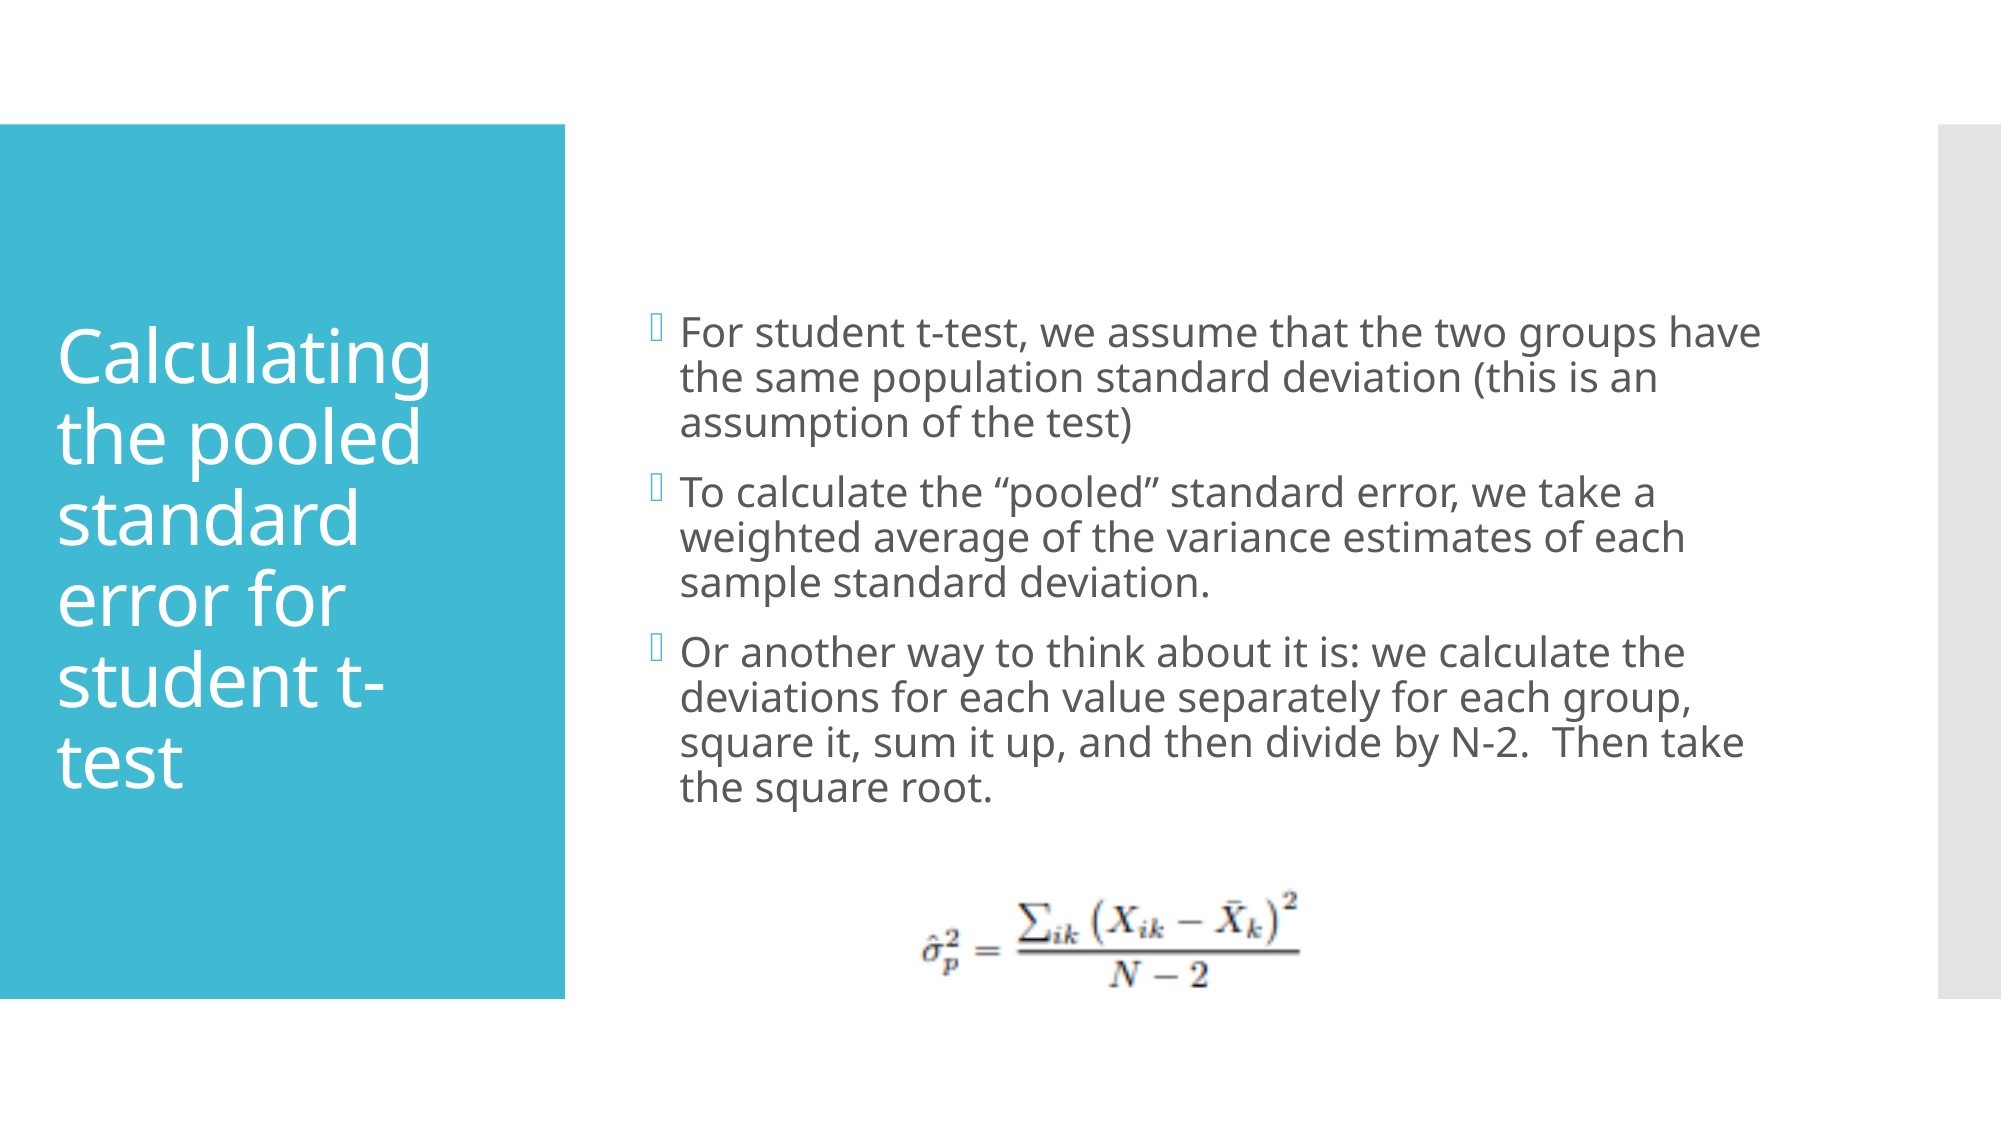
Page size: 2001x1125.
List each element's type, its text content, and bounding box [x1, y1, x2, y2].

text_box Calculating the pooled standard error for student t-test [41, 184, 525, 939]
picture [823, 860, 1425, 1006]
text_box For student t-test, we assume that the two groups have the same population standard deviation (this is an assumption of the test) To calculate the “pooled” standard error, we take a weighted average of the variance estimates of each sample standard deviation. Or another way to think about it is: we calculate the deviations for each value separately for each group, square it, sum it up, and then divide by N-2. Then take the square root. [634, 141, 1835, 982]
